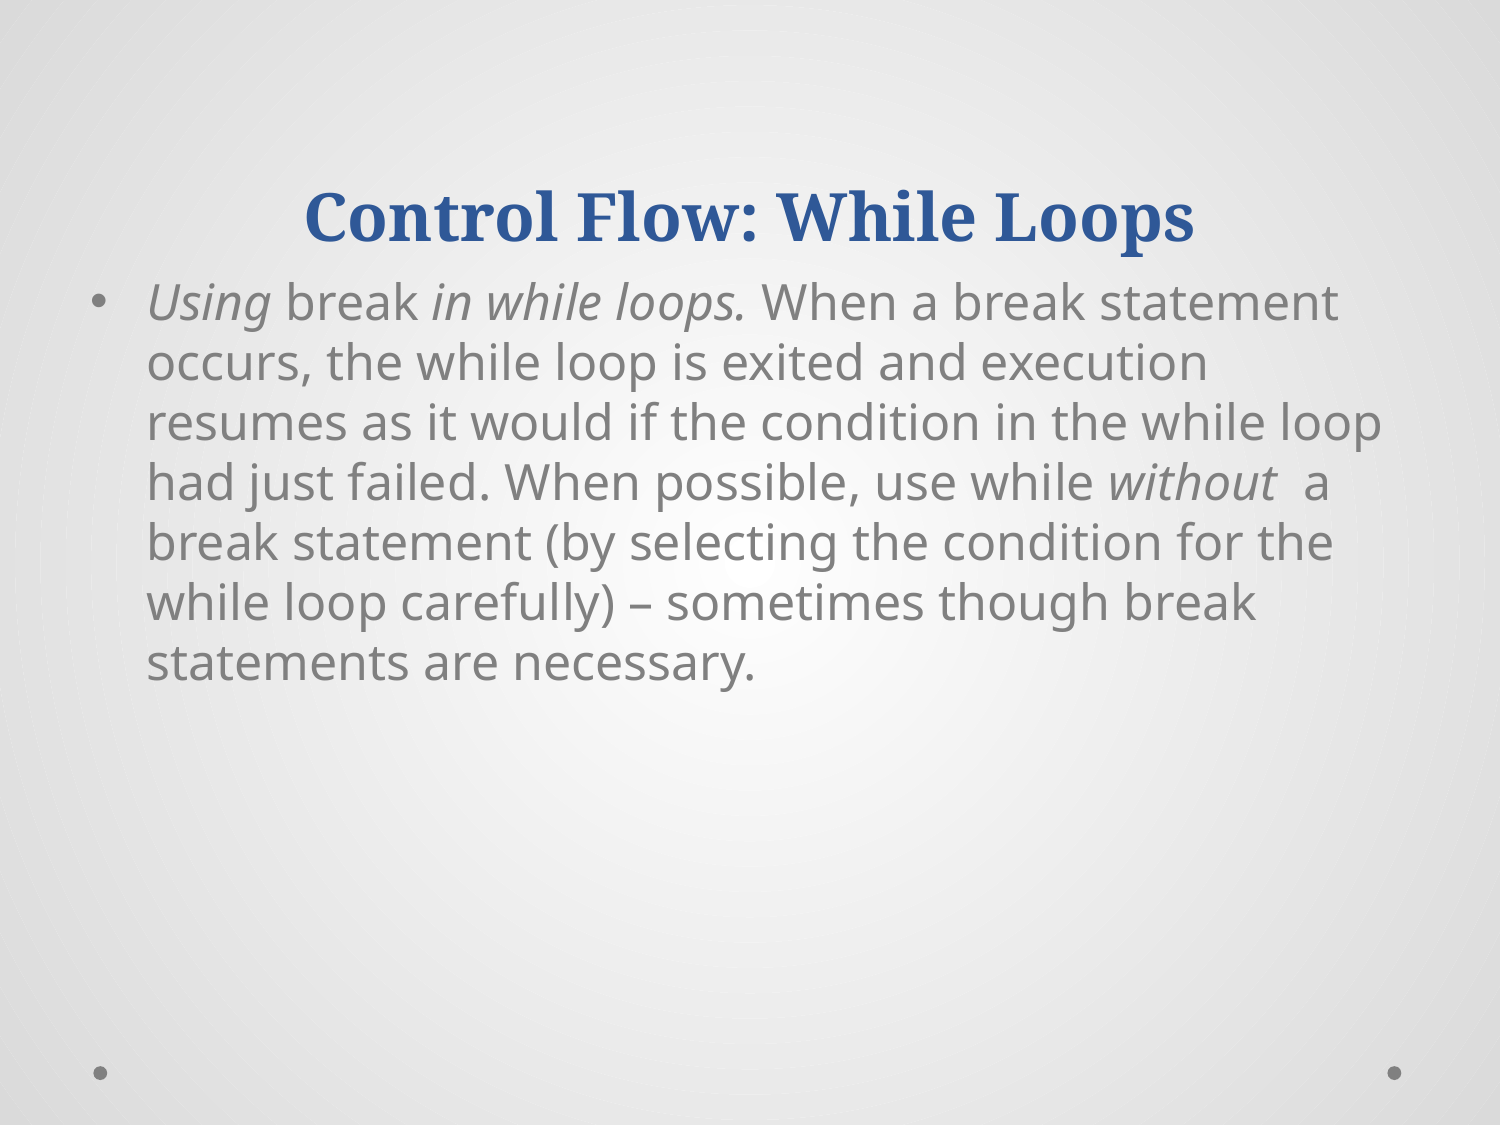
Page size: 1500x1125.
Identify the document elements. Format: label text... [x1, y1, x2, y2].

title Control Flow: While Loops [75, 0, 1425, 262]
list Using break in while loops. When a break statement occurs, the while loop is exited and execution resumes as it would if the condition in the while loop had just failed. When possible, use while without a break statement (by selecting the condition for the while loop carefully) – sometimes though break statements are necessary. [75, 262, 1425, 1005]
